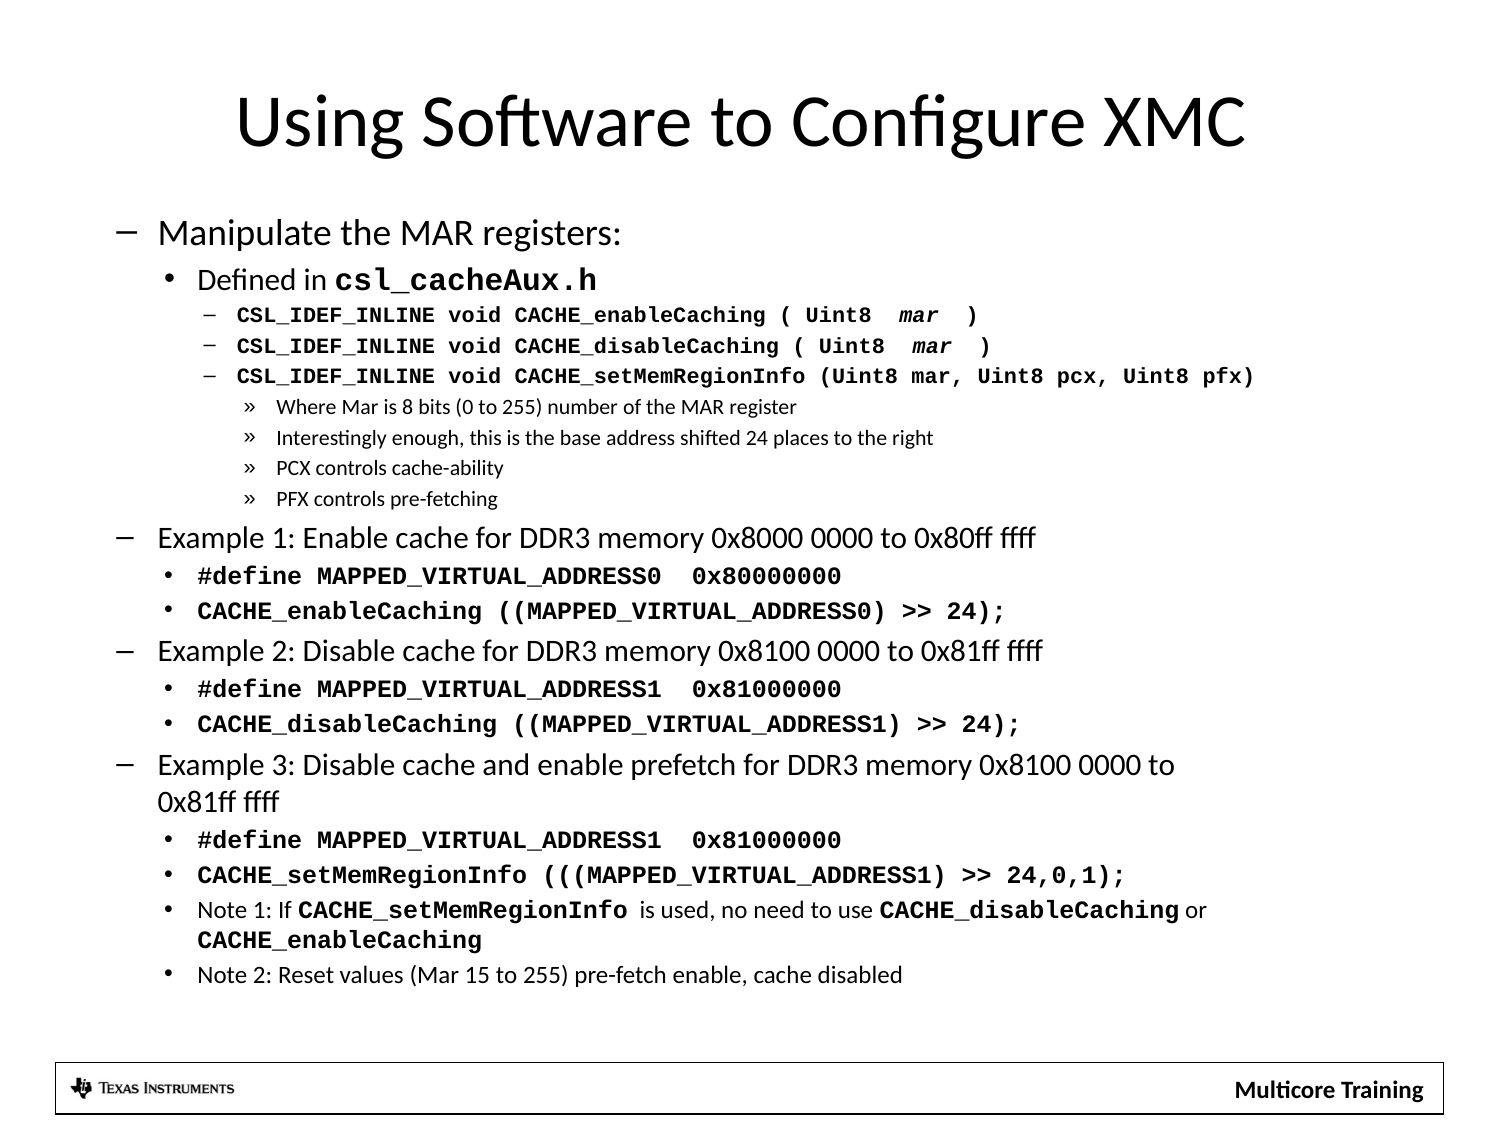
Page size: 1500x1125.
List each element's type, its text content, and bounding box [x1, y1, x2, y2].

title Using Software to Configure XMC [74, 44, 1426, 188]
list Manipulate the MAR registers: Defined in csl_cacheAux.h CSL_IDEF_INLINE void CACHE_enableCaching ( Uint8 mar ) CSL_IDEF_INLINE void CACHE_disableCaching ( Uint8 mar ) CSL_IDEF_INLINE void CACHE_setMemRegionInfo (Uint8 mar, Uint8 pcx, Uint8 pfx) Where Mar is 8 bits (0 to 255) number of the MAR register Interestingly enough, this is the base address shifted 24 places to the right PCX controls cache-ability PFX controls pre-fetching Example 1: Enable cache for DDR3 memory 0x8000 0000 to 0x80ff ffff #define MAPPED_VIRTUAL_ADDRESS0 0x80000000 CACHE_enableCaching ((MAPPED_VIRTUAL_ADDRESS0) >> 24); Example 2: Disable cache for DDR3 memory 0x8100 0000 to 0x81ff ffff #define MAPPED_VIRTUAL_ADDRESS1 0x81000000 CACHE_disableCaching ((MAPPED_VIRTUAL_ADDRESS1) >> 24); Example 3: Disable cache and enable prefetch for DDR3 memory 0x8100 0000 to 0x81ff ffff #define MAPPED_VIRTUAL_ADDRESS1 0x81000000 CACHE_setMemRegionInfo (((MAPPED_VIRTUAL_ADDRESS1) >> 24,0,1); Note 1: If CACHE_setMemRegionInfo is used, no need to use CACHE_disableCaching or CACHE_enableCaching Note 2: Reset values (Mar 15 to 255) pre-fetch enable, cache disabled [49, 199, 1451, 1001]
picture [59, 1066, 245, 1110]
